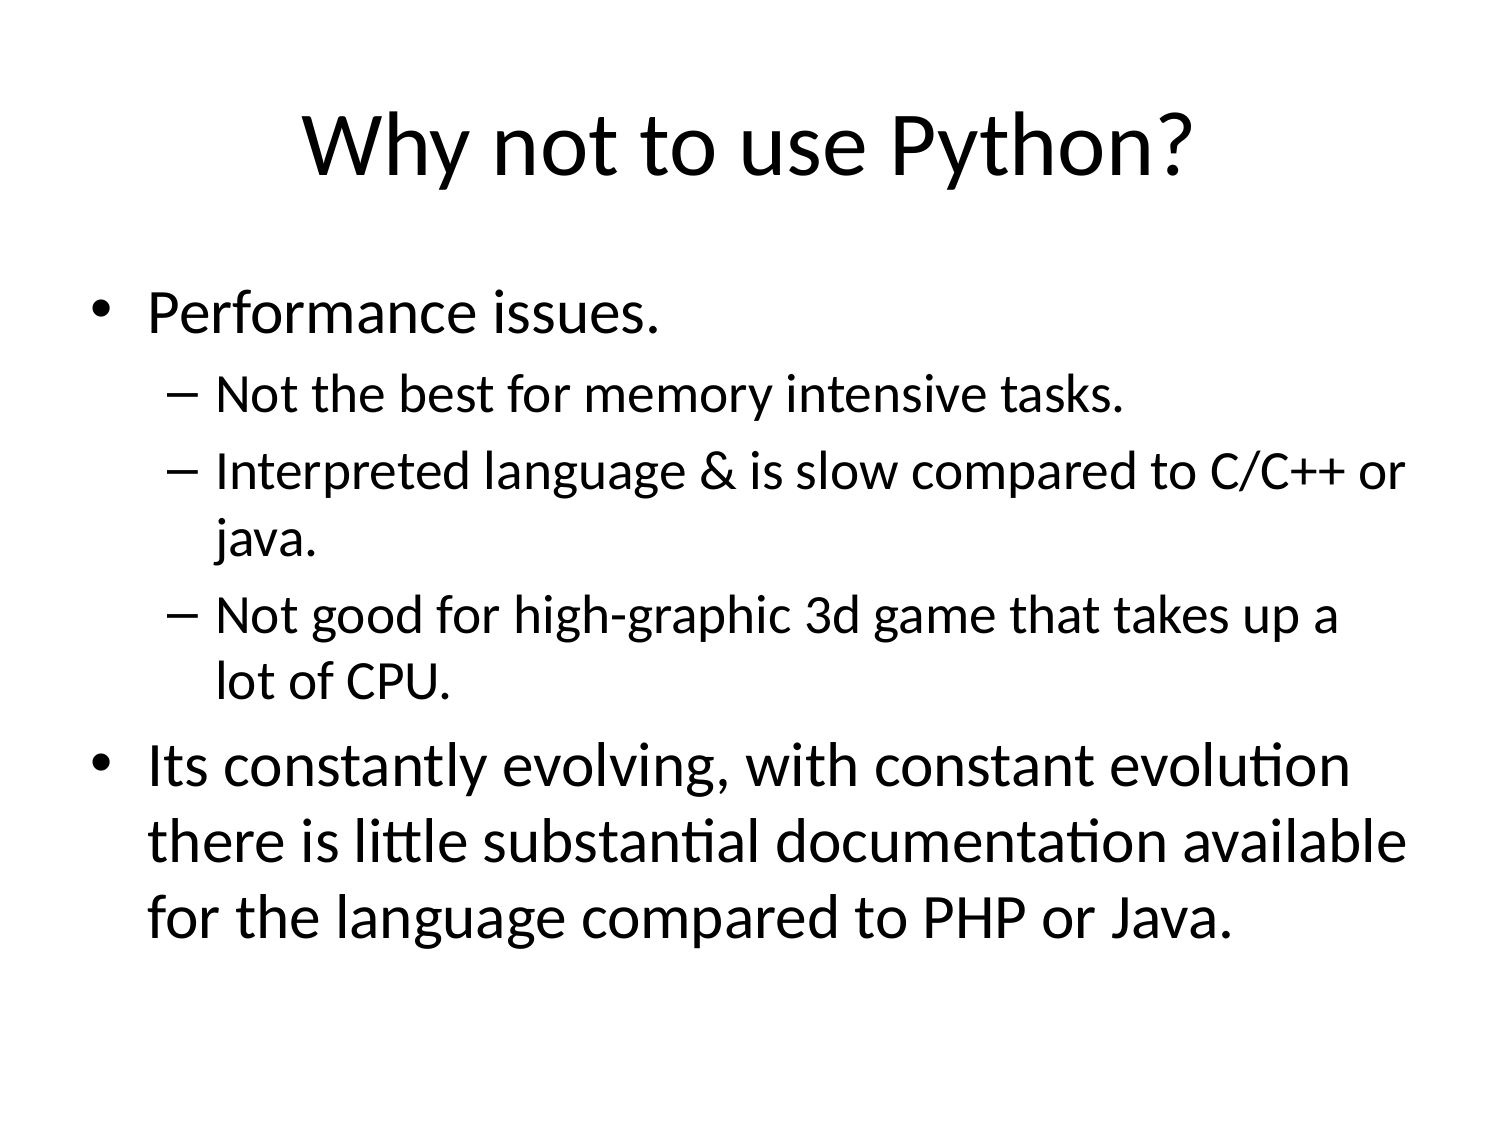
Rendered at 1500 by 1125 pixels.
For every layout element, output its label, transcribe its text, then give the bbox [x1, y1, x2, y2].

title Why not to use Python? [75, 45, 1425, 233]
list Performance issues. Not the best for memory intensive tasks. Interpreted language & is slow compared to C/C++ or java. Not good for high-graphic 3d game that takes up a lot of CPU. Its constantly evolving, with constant evolution there is little substantial documentation available for the language compared to PHP or Java. [75, 262, 1425, 1005]
